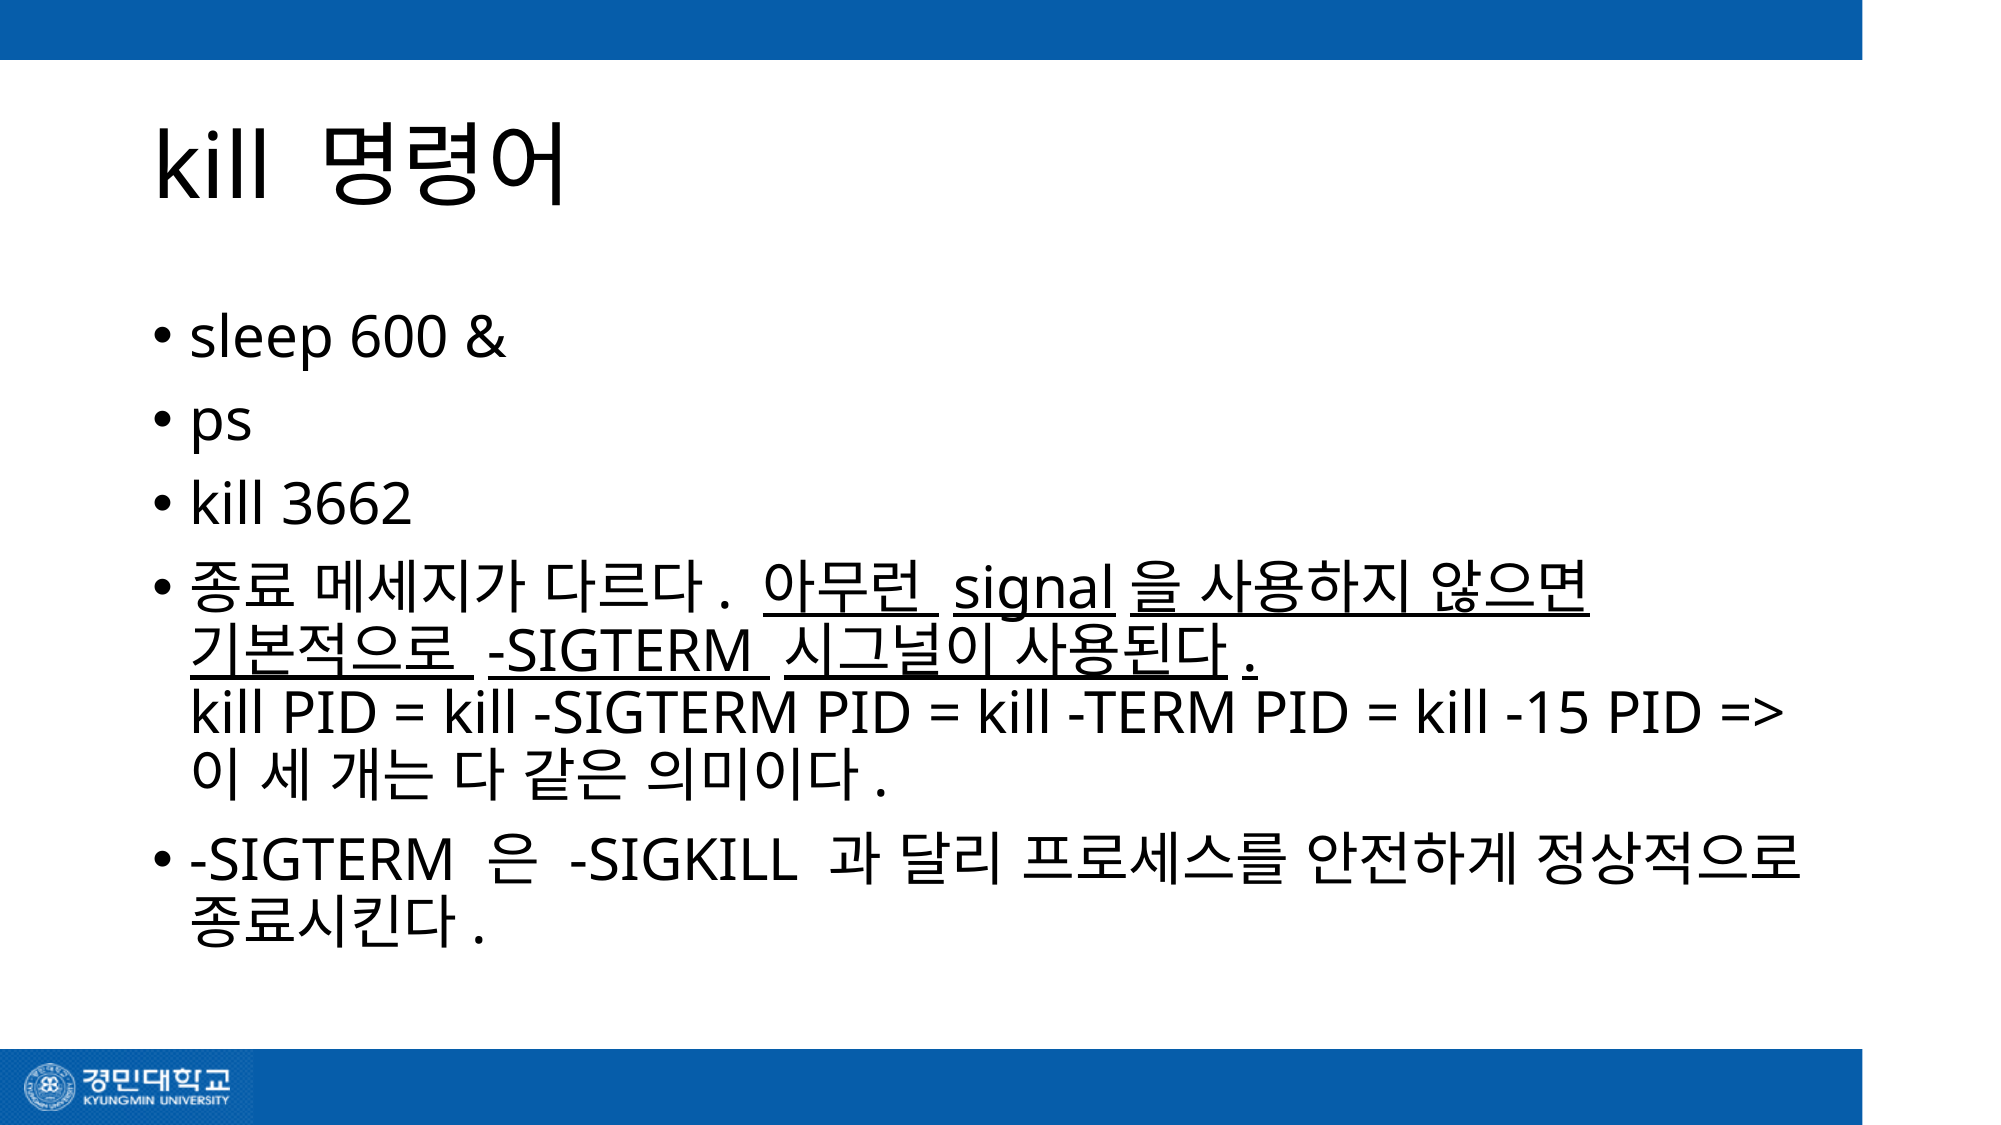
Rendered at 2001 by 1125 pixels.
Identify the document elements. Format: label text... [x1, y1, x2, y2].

list sleep 600 & ps kill 3662 종료 메세지가 다르다. 아무런 signal을 사용하지 않으면 기본적으로 -SIGTERM 시그널이 사용된다. kill PID = kill -SIGTERM PID = kill -TERM PID = kill -15 PID => 이 세 개는 다 같은 의미이다. -SIGTERM 은 -SIGKILL 과 달리 프로세스를 안전하게 정상적으로 종료시킨다. [137, 299, 1863, 1014]
title kill 명령어 [137, 59, 1863, 278]
picture [0, 1049, 253, 1125]
